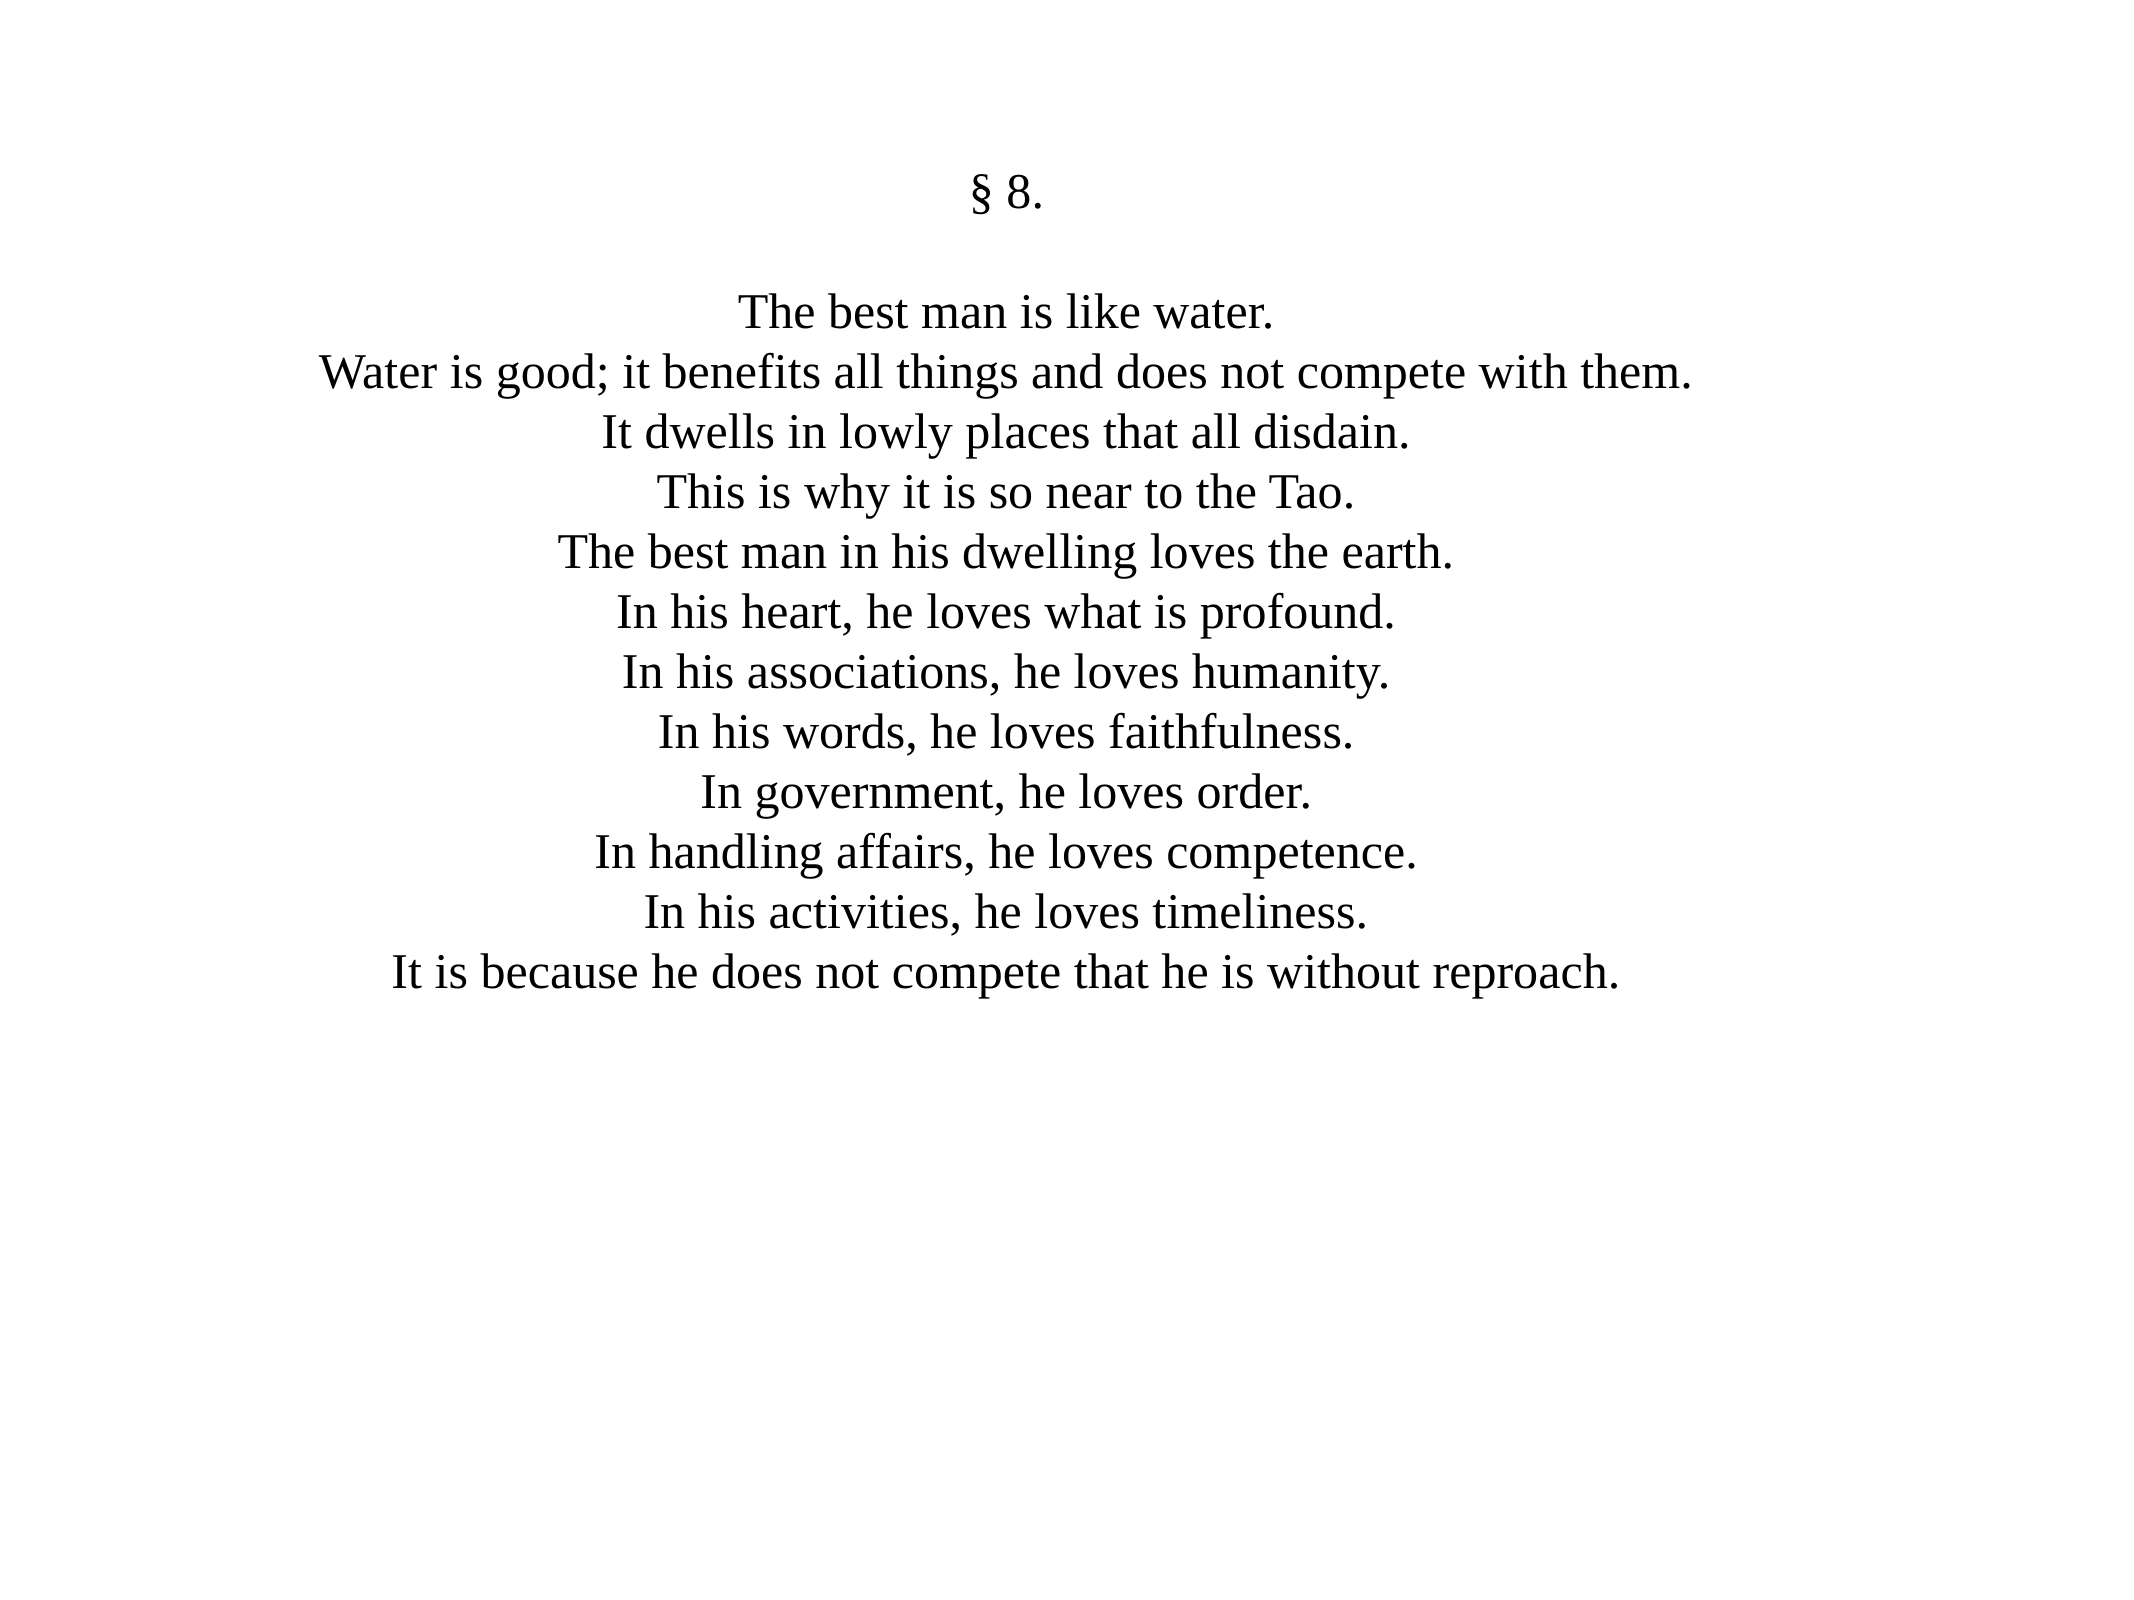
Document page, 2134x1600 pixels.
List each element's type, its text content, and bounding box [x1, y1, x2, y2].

text_box § 8. The best man is like water. Water is good; it benefits all things and does not compete with them. It dwells in lowly places that all disdain. This is why it is so near to the Tao. The best man in his dwelling loves the earth. In his heart, he loves what is profound. In his associations, he loves humanity. In his words, he loves faithfulness. In government, he loves order. In handling affairs, he loves competence. In his activities, he loves timeliness. It is because he does not compete that he is without reproach. [256, 149, 1757, 1007]
